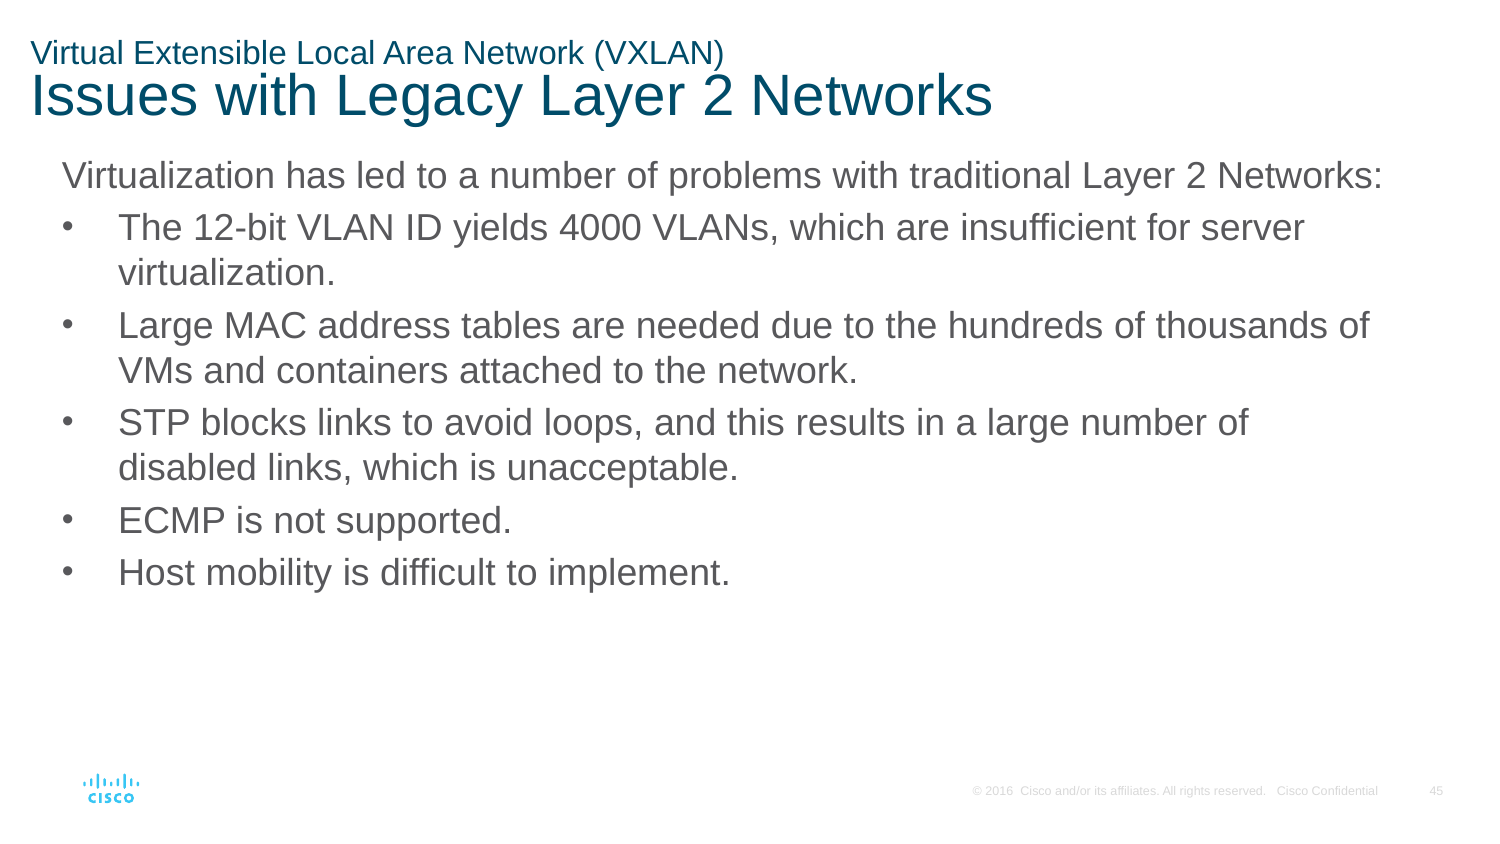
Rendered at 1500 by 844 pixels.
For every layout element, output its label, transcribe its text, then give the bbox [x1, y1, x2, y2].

list Virtualization has led to a number of problems with traditional Layer 2 Networks: The 12-bit VLAN ID yields 4000 VLANs, which are insufficient for server virtualization. Large MAC address tables are needed due to the hundreds of thousands of VMs and containers attached to the network. STP blocks links to avoid loops, and this results in a large number of disabled links, which is unacceptable. ECMP is not supported. Host mobility is difficult to implement. [0, 143, 1409, 607]
title Virtual Extensible Local Area Network (VXLAN) Issues with Legacy Layer 2 Networks [15, 23, 1385, 143]
